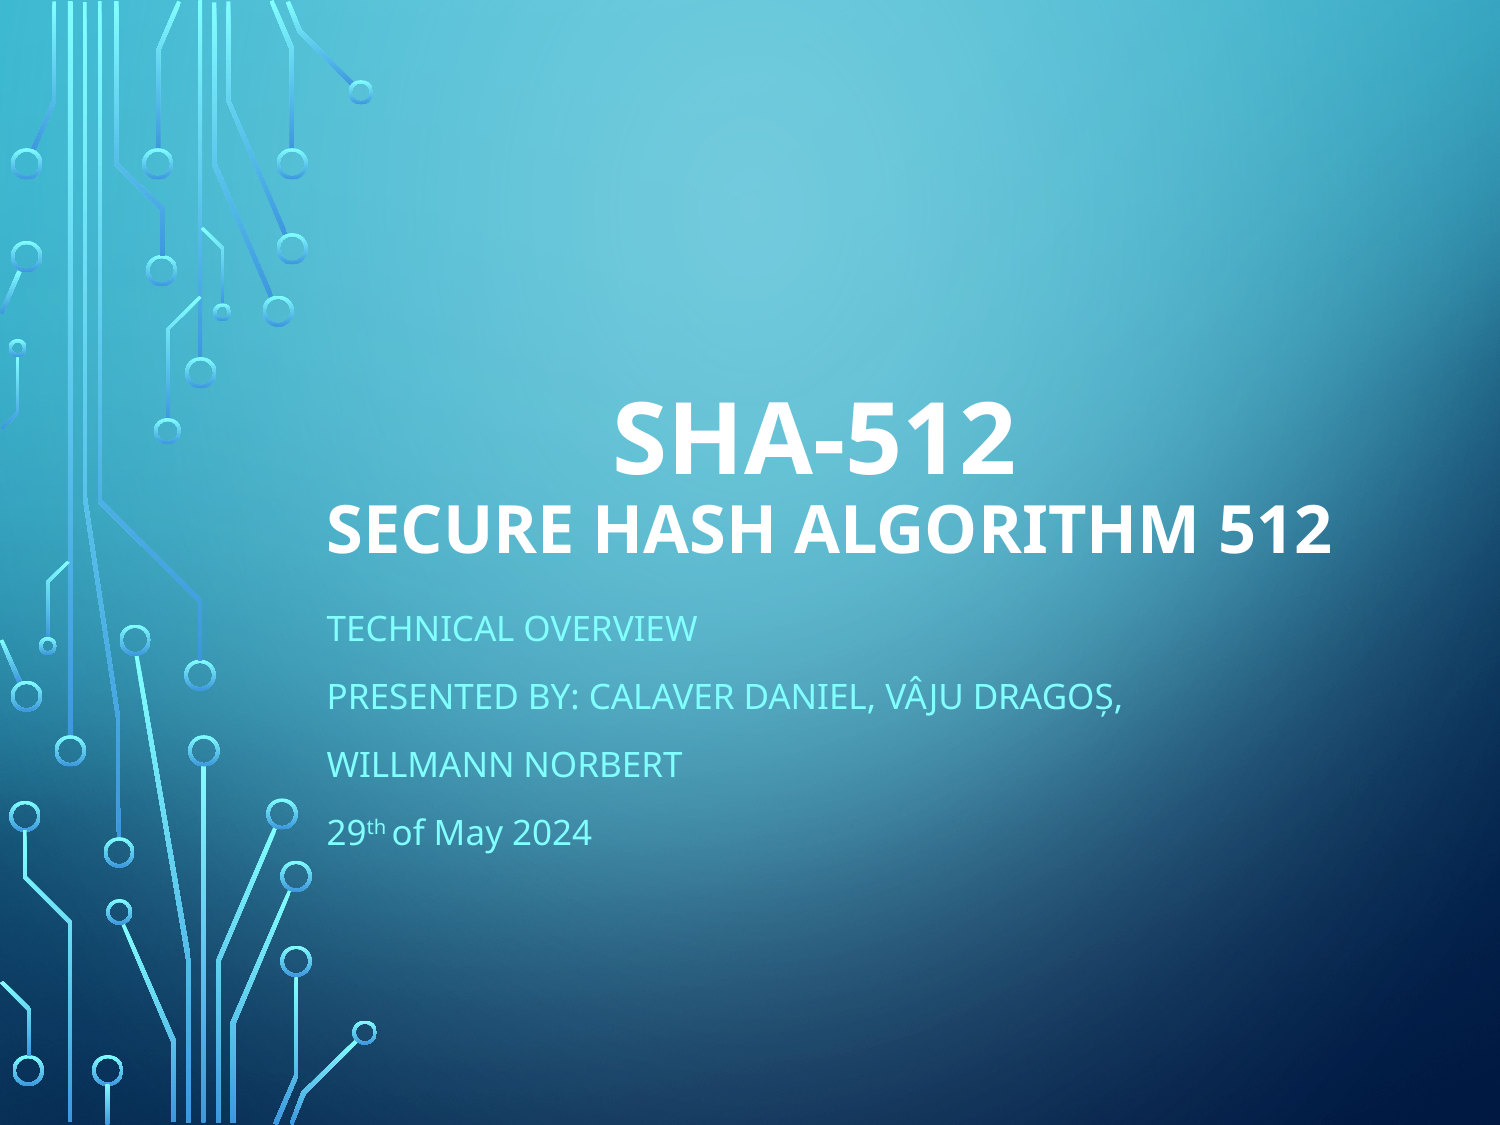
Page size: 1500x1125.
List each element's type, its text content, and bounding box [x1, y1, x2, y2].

subtitle Technical Overview Presented by: Calaver Daniel, Vâju dragoș, willmann norbert 29th of May 2024 [311, 590, 1394, 863]
title SHA-512 Secure Hash Algorithm 512 [311, 184, 1394, 576]
